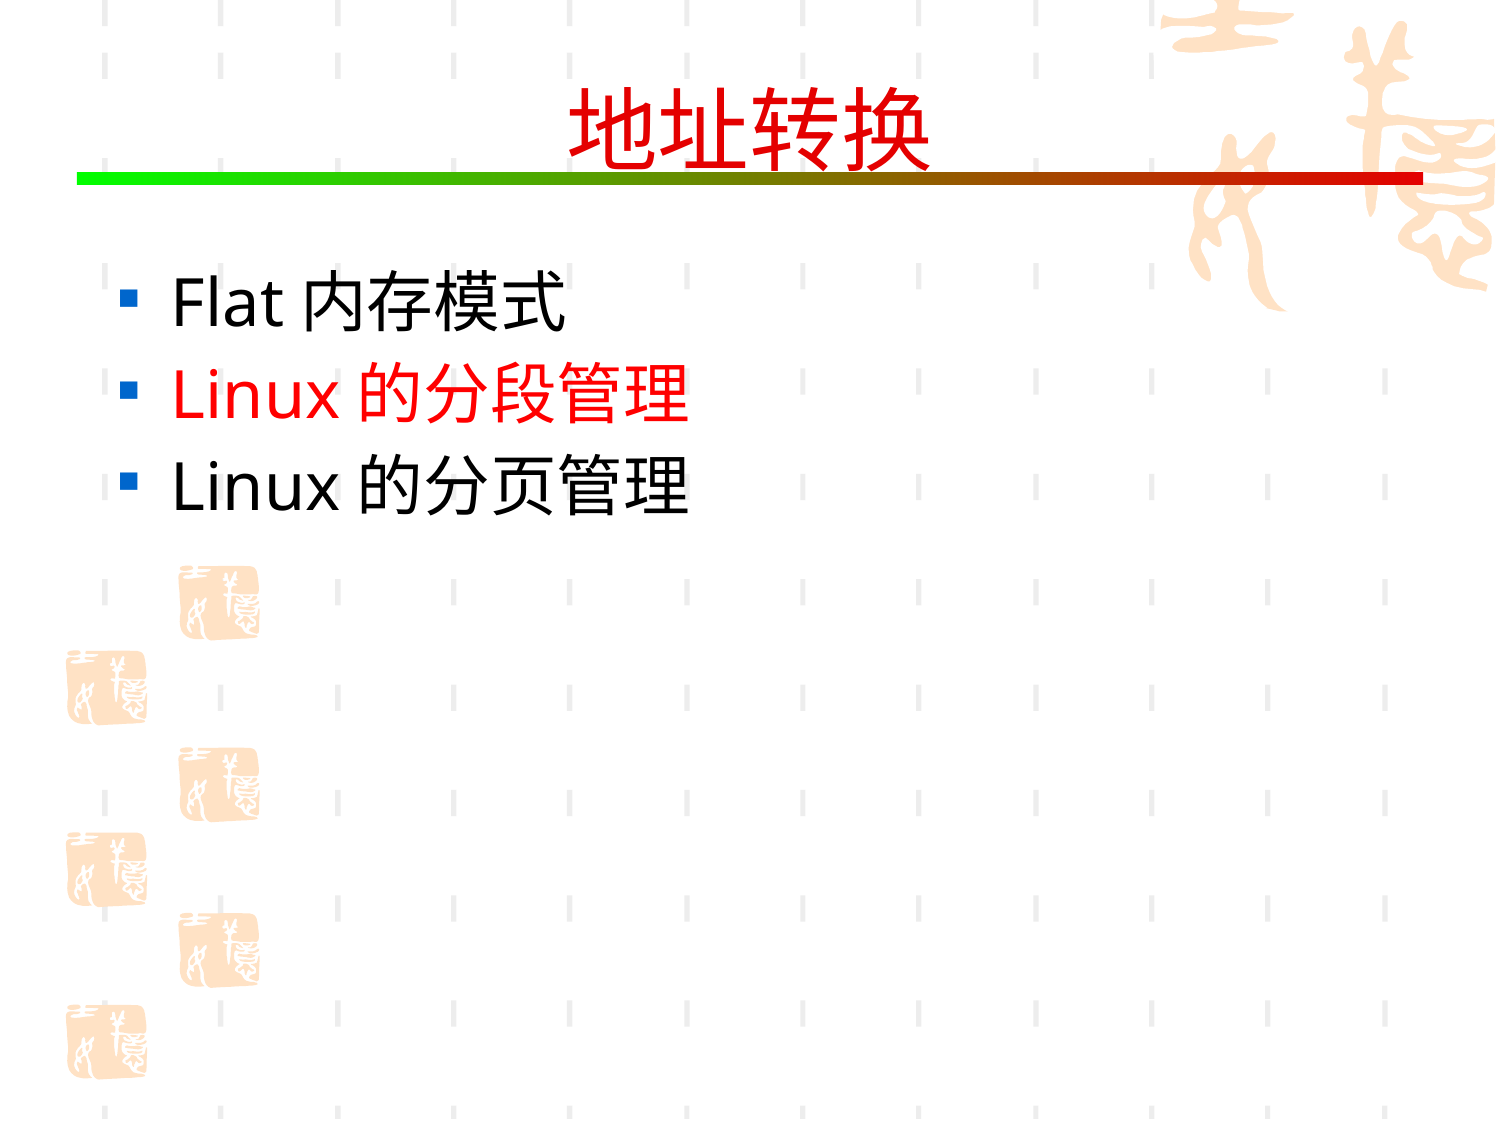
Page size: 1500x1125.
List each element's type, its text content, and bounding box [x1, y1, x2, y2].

title 地址转换 [48, 44, 1451, 219]
list Flat内存模式 Linux的分段管理 Linux的分页管理 [99, 262, 1438, 988]
